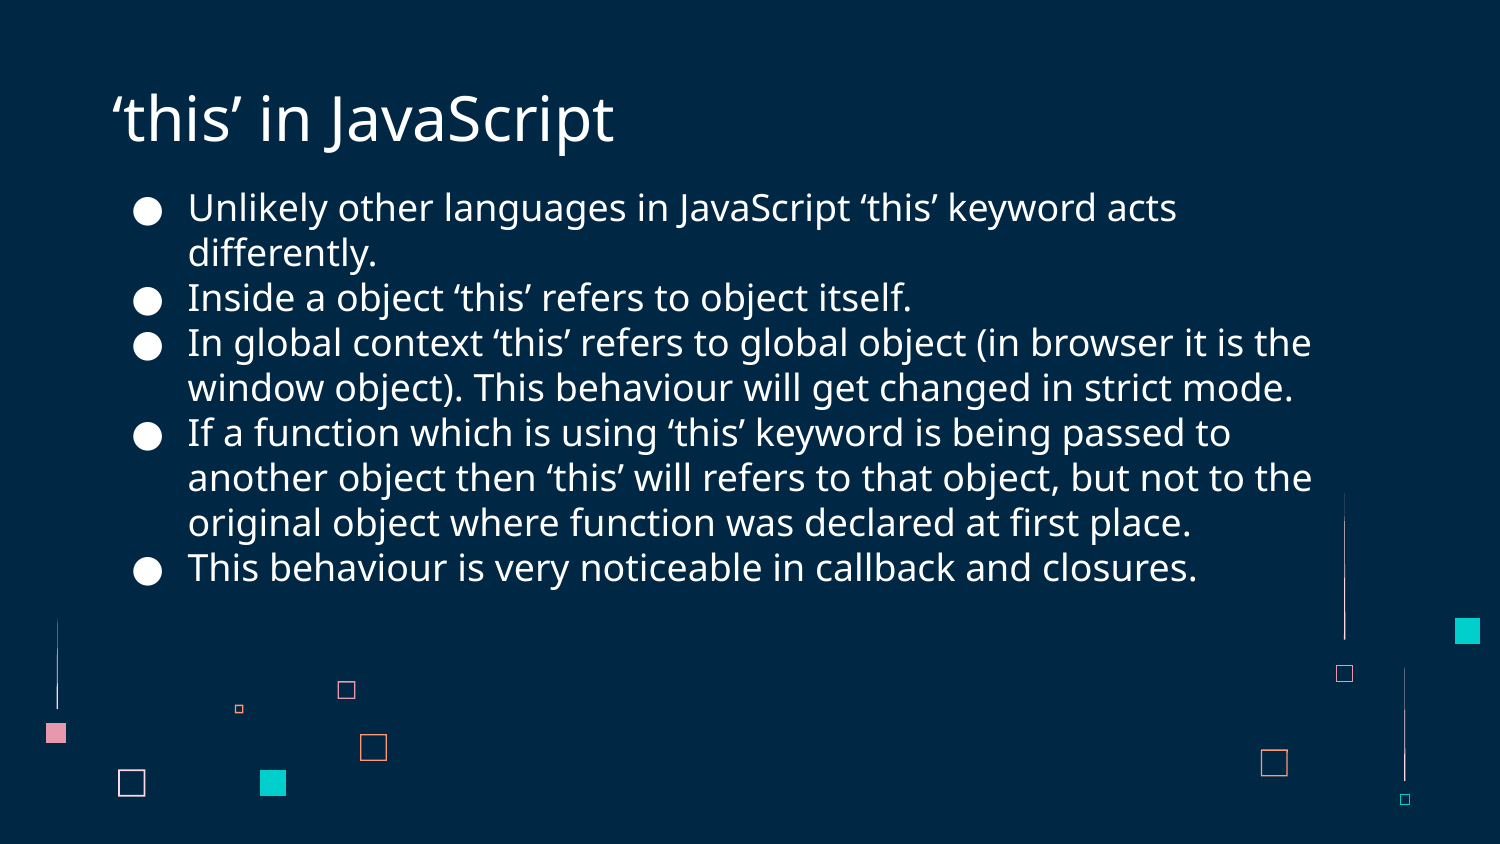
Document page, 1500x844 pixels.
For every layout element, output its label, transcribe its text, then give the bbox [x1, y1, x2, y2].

list Unlikely other languages in JavaScript ‘this’ keyword acts differently. Inside a object ‘this’ refers to object itself. In global context ‘this’ refers to global object (in browser it is the window object). This behaviour will get changed in strict mode. If a function which is using ‘this’ keyword is being passed to another object then ‘this’ will refers to that object, but not to the original object where function was declared at first place. This behaviour is very noticeable in callback and closures. [101, 172, 1337, 516]
title ‘this’ in JavaScript [101, 67, 787, 163]
